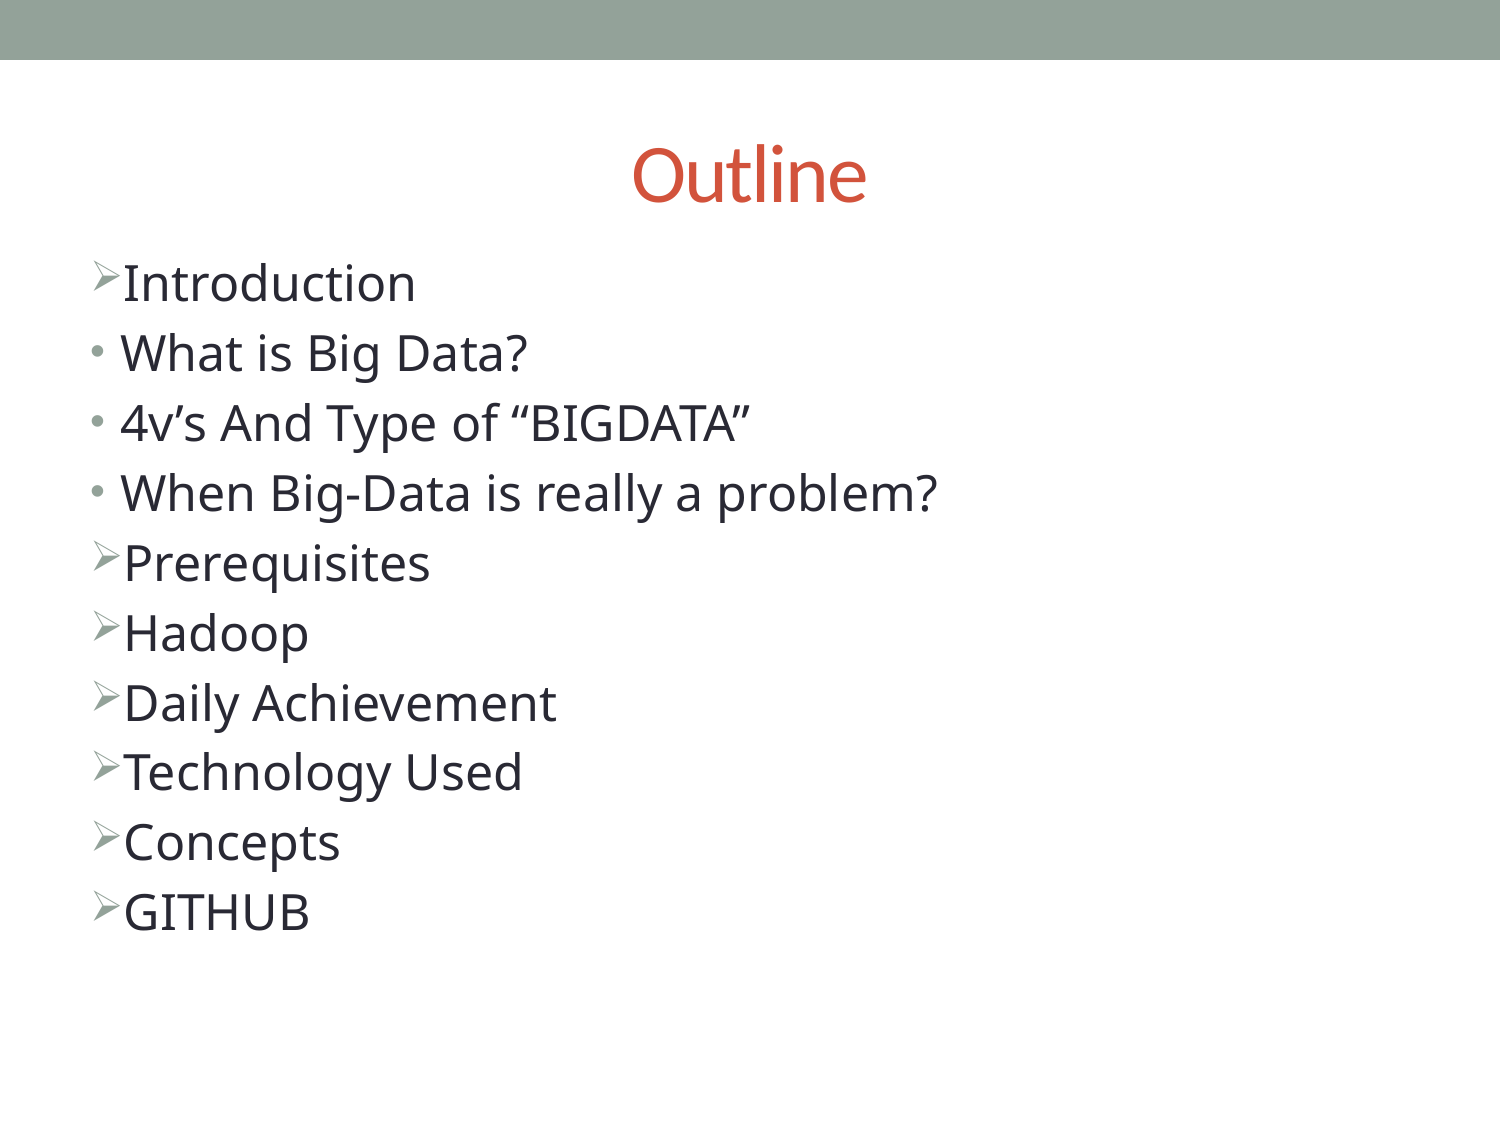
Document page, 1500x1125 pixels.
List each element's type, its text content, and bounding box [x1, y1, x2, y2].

title Outline [75, 87, 1425, 250]
list Introduction What is Big Data? 4v’s And Type of “BIGDATA” When Big-Data is really a problem? Prerequisites Hadoop Daily Achievement Technology Used Concepts GITHUB [75, 243, 1325, 1050]
